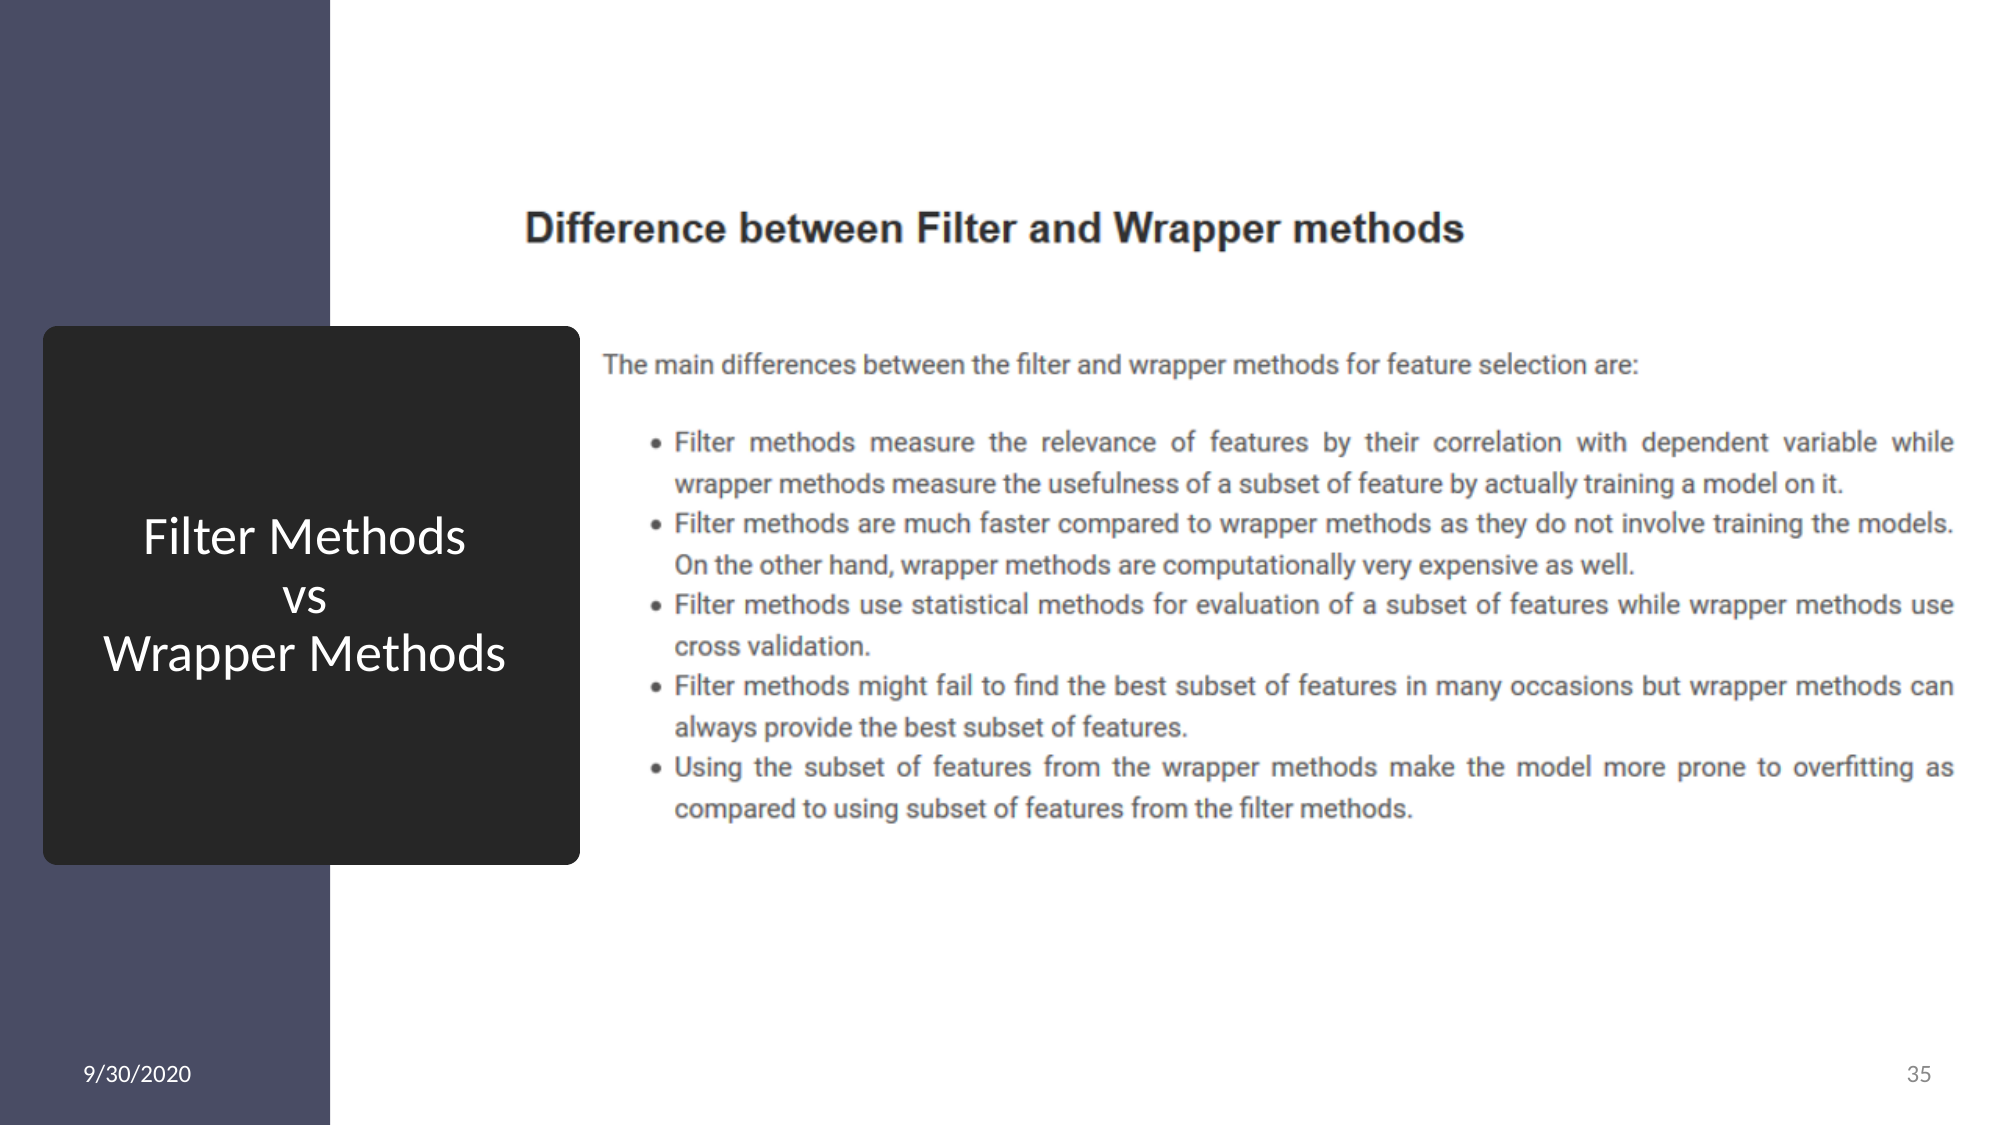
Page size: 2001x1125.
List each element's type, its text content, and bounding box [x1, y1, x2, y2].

picture [587, 329, 1978, 841]
slide_number 35 [1855, 1042, 1948, 1103]
text_box [331, 0, 2000, 1125]
title Filter Methods vs Wrapper Methods [57, 340, 566, 852]
text_box [0, 0, 331, 1125]
picture [484, 174, 1515, 269]
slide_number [67, 1042, 311, 1103]
